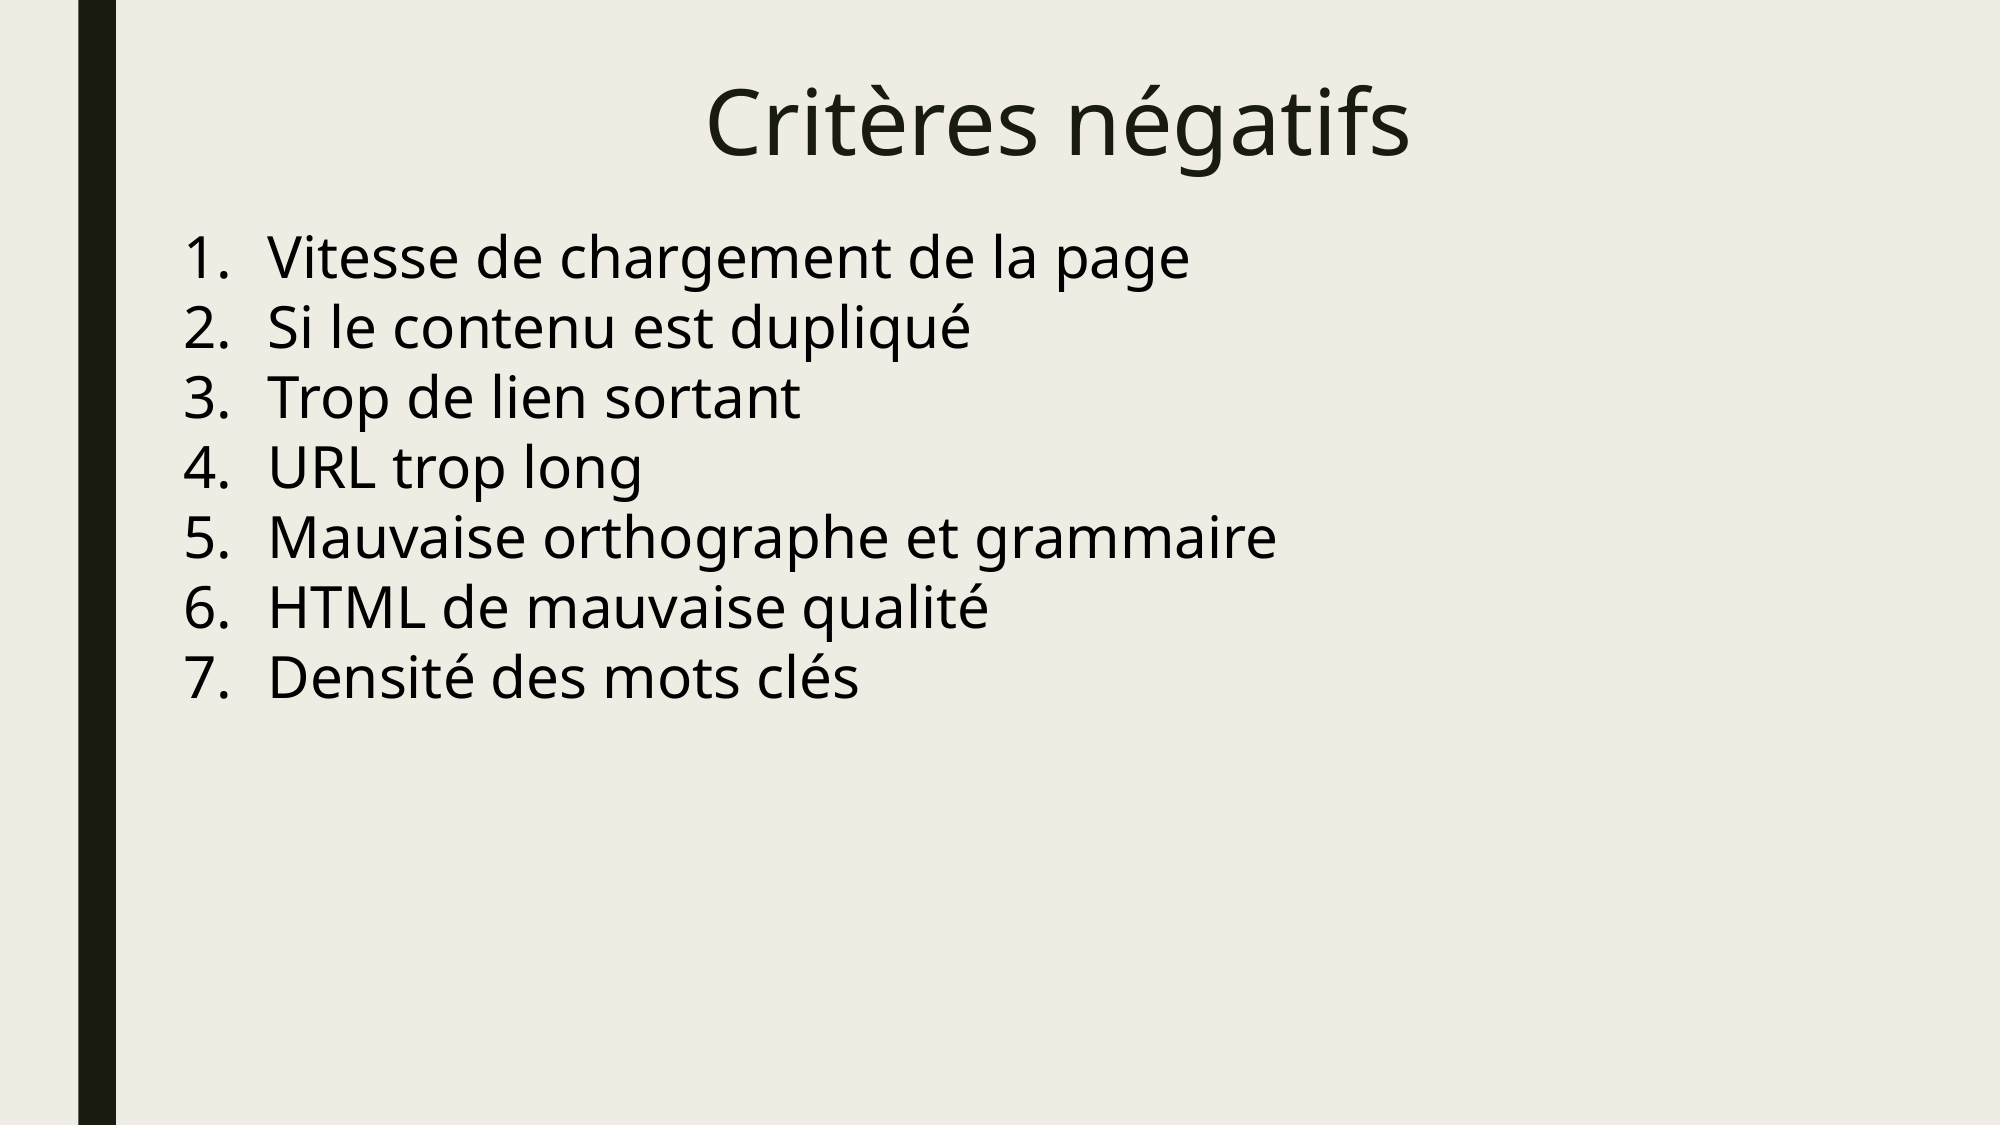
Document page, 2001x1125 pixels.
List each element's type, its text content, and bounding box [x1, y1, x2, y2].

title Critères négatifs [229, 69, 1889, 213]
text_box Vitesse de chargement de la page Si le contenu est dupliqué Trop de lien sortant URL trop long Mauvaise orthographe et grammaire HTML de mauvaise qualité Densité des mots clés [168, 213, 1902, 718]
